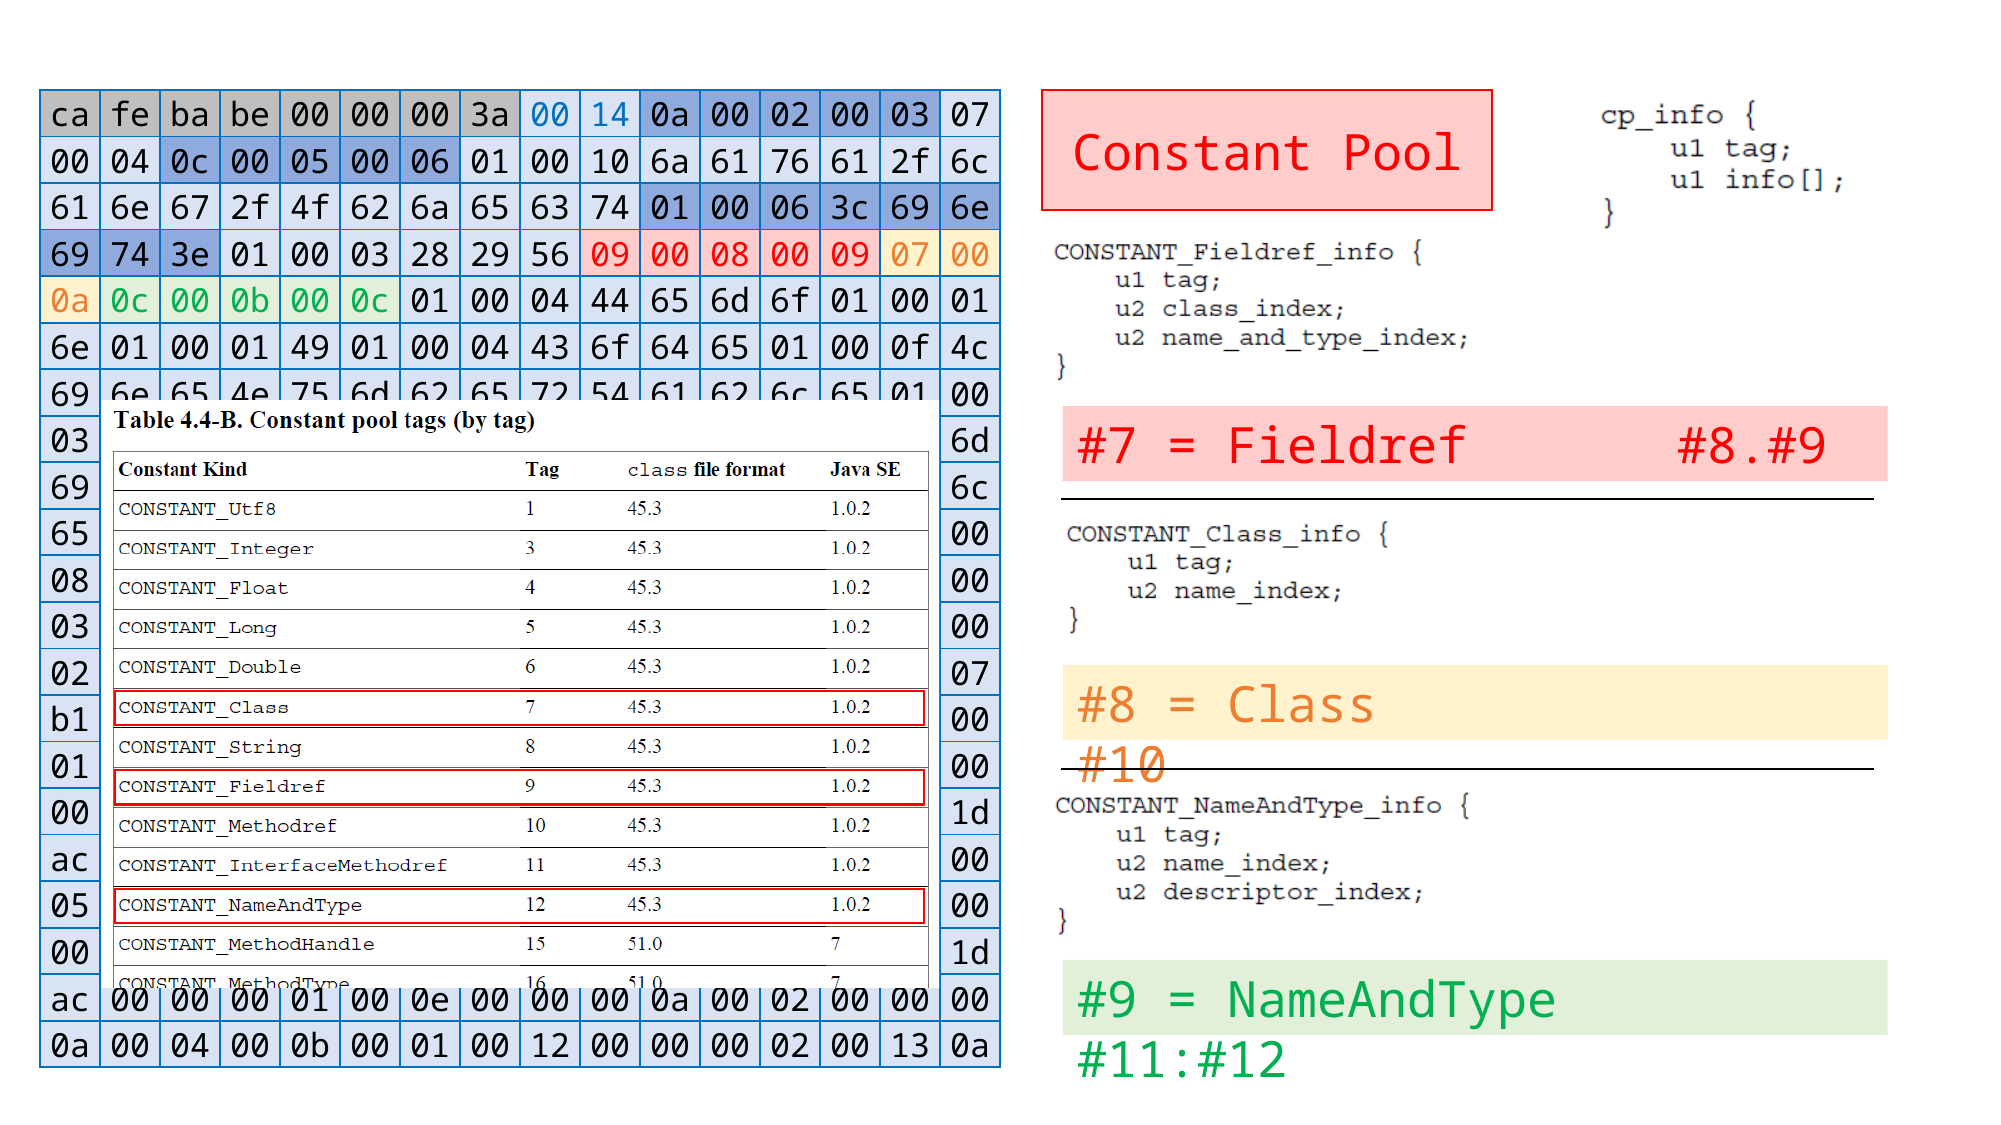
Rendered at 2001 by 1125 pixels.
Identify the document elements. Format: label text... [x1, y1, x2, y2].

table_cell 00 [701, 184, 759, 229]
table_header ba [161, 91, 219, 136]
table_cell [881, 1022, 939, 1066]
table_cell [881, 324, 939, 368]
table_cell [761, 988, 819, 1020]
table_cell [221, 1022, 279, 1066]
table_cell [401, 988, 459, 1020]
table_cell 06 [401, 137, 459, 182]
table_cell 65 [461, 184, 519, 229]
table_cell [641, 988, 699, 1020]
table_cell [581, 1022, 639, 1066]
table_header 03 [881, 91, 939, 136]
table_cell 10 [581, 137, 639, 182]
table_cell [341, 324, 399, 368]
table_cell 09 [821, 230, 879, 275]
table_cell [41, 835, 99, 880]
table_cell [341, 277, 399, 322]
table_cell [941, 324, 999, 368]
table_cell 69 [41, 230, 99, 275]
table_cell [161, 324, 219, 368]
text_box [1062, 405, 1889, 482]
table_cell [221, 324, 279, 368]
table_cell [881, 277, 939, 322]
picture [1041, 505, 1409, 646]
table_header 00 [701, 91, 759, 136]
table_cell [881, 370, 939, 400]
table_cell 0b [221, 277, 279, 322]
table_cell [281, 370, 339, 400]
table_cell 67 [161, 184, 219, 229]
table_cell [161, 1022, 219, 1066]
table_cell 63 [521, 184, 579, 229]
table_header 00 [821, 91, 879, 136]
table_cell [101, 988, 159, 1020]
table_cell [941, 510, 999, 554]
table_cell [41, 929, 99, 973]
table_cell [41, 649, 99, 694]
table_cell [521, 324, 579, 368]
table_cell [641, 370, 699, 400]
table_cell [941, 975, 999, 1020]
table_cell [941, 463, 999, 508]
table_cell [341, 988, 399, 1020]
table_cell 01 [221, 230, 279, 275]
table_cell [281, 1022, 339, 1066]
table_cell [941, 742, 999, 787]
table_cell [521, 988, 579, 1020]
table_cell 00 [641, 230, 699, 275]
table_cell 00 [281, 277, 339, 322]
table_cell 2f [221, 184, 279, 229]
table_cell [701, 324, 759, 368]
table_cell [701, 277, 759, 322]
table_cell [821, 988, 879, 1020]
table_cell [461, 324, 519, 368]
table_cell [281, 324, 339, 368]
table_cell 00 [281, 230, 339, 275]
picture [1563, 89, 1863, 240]
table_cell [101, 370, 159, 400]
table_header 02 [761, 91, 819, 136]
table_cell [161, 988, 219, 1020]
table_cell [701, 1022, 759, 1066]
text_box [1062, 959, 1889, 1036]
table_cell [941, 929, 999, 973]
picture [1042, 228, 1486, 389]
table_cell 61 [821, 137, 879, 182]
table_cell 01 [641, 184, 699, 229]
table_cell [341, 370, 399, 400]
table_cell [821, 324, 879, 368]
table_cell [41, 510, 99, 554]
table_cell 28 [401, 230, 459, 275]
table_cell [41, 696, 99, 741]
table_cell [41, 789, 99, 834]
table_cell 05 [281, 137, 339, 182]
table_header 3a [461, 91, 519, 136]
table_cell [41, 603, 99, 648]
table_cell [41, 882, 99, 927]
table_header be [221, 91, 279, 136]
table_cell 3c [821, 184, 879, 229]
table_cell 6e [941, 184, 999, 229]
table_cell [941, 649, 999, 694]
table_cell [941, 696, 999, 741]
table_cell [221, 988, 279, 1020]
table_cell 00 [761, 230, 819, 275]
table_cell 61 [41, 184, 99, 229]
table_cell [161, 370, 219, 400]
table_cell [101, 1022, 159, 1066]
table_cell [461, 277, 519, 322]
table_cell 6c [941, 137, 999, 182]
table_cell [521, 370, 579, 400]
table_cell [521, 277, 579, 322]
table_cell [581, 324, 639, 368]
text_box Constant Pool [1041, 89, 1493, 211]
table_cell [581, 370, 639, 400]
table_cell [941, 370, 999, 415]
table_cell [761, 370, 819, 400]
picture [1042, 784, 1486, 942]
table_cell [821, 370, 879, 400]
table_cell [641, 1022, 699, 1066]
table_cell 2f [881, 137, 939, 182]
table_cell 74 [581, 184, 639, 229]
table_header fe [101, 91, 159, 136]
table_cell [221, 370, 279, 400]
picture [100, 400, 940, 988]
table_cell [281, 988, 339, 1020]
table_cell 09 [581, 230, 639, 275]
table_cell 69 [881, 184, 939, 229]
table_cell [641, 324, 699, 368]
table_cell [941, 835, 999, 880]
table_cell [401, 277, 459, 322]
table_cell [521, 1022, 579, 1066]
table_header ca [41, 91, 99, 136]
table_header 14 [581, 91, 639, 136]
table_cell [941, 1022, 999, 1066]
table_cell 3e [161, 230, 219, 275]
table_cell 0c [101, 277, 159, 322]
table_cell 03 [341, 230, 399, 275]
table_cell 04 [101, 137, 159, 182]
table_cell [401, 324, 459, 368]
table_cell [41, 975, 99, 1020]
table_cell 00 [521, 137, 579, 182]
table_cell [941, 789, 999, 834]
table_header 00 [401, 91, 459, 136]
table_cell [41, 1022, 99, 1066]
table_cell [641, 277, 699, 322]
table_cell 6a [641, 137, 699, 182]
table_cell 76 [761, 137, 819, 182]
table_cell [41, 417, 99, 461]
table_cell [41, 556, 99, 601]
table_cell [761, 1022, 819, 1066]
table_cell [41, 324, 99, 368]
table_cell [401, 370, 459, 400]
table_cell 01 [461, 137, 519, 182]
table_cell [941, 603, 999, 648]
table_cell 61 [701, 137, 759, 182]
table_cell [701, 370, 759, 400]
table_cell 07 [881, 230, 939, 275]
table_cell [41, 742, 99, 787]
table_header 0a [641, 91, 699, 136]
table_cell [41, 370, 99, 415]
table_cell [821, 1022, 879, 1066]
table_cell 06 [761, 184, 819, 229]
table_cell 74 [101, 230, 159, 275]
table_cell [941, 277, 999, 322]
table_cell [941, 556, 999, 601]
table_cell 00 [161, 277, 219, 322]
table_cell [821, 277, 879, 322]
table_header 07 [941, 91, 999, 136]
table_cell 29 [461, 230, 519, 275]
table_header 00 [281, 91, 339, 136]
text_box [1062, 664, 1889, 741]
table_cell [941, 882, 999, 927]
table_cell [941, 417, 999, 461]
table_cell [701, 988, 759, 1020]
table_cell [581, 277, 639, 322]
table_cell 08 [701, 230, 759, 275]
table_header 00 [341, 91, 399, 136]
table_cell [461, 1022, 519, 1066]
table_cell 6e [101, 184, 159, 229]
table_header 00 [521, 91, 579, 136]
table_cell 6a [401, 184, 459, 229]
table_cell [341, 1022, 399, 1066]
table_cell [881, 988, 939, 1020]
table_cell 4f [281, 184, 339, 229]
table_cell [401, 1022, 459, 1066]
table_cell 00 [941, 230, 999, 275]
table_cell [761, 277, 819, 322]
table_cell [581, 988, 639, 1020]
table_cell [461, 370, 519, 400]
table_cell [101, 324, 159, 368]
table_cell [461, 988, 519, 1020]
table_cell 00 [221, 137, 279, 182]
table_cell 00 [341, 137, 399, 182]
table_cell 0c [161, 137, 219, 182]
table_cell 00 [41, 137, 99, 182]
table_cell 62 [341, 184, 399, 229]
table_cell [41, 463, 99, 508]
table_cell 0a [41, 277, 99, 322]
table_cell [761, 324, 819, 368]
table_cell 56 [521, 230, 579, 275]
